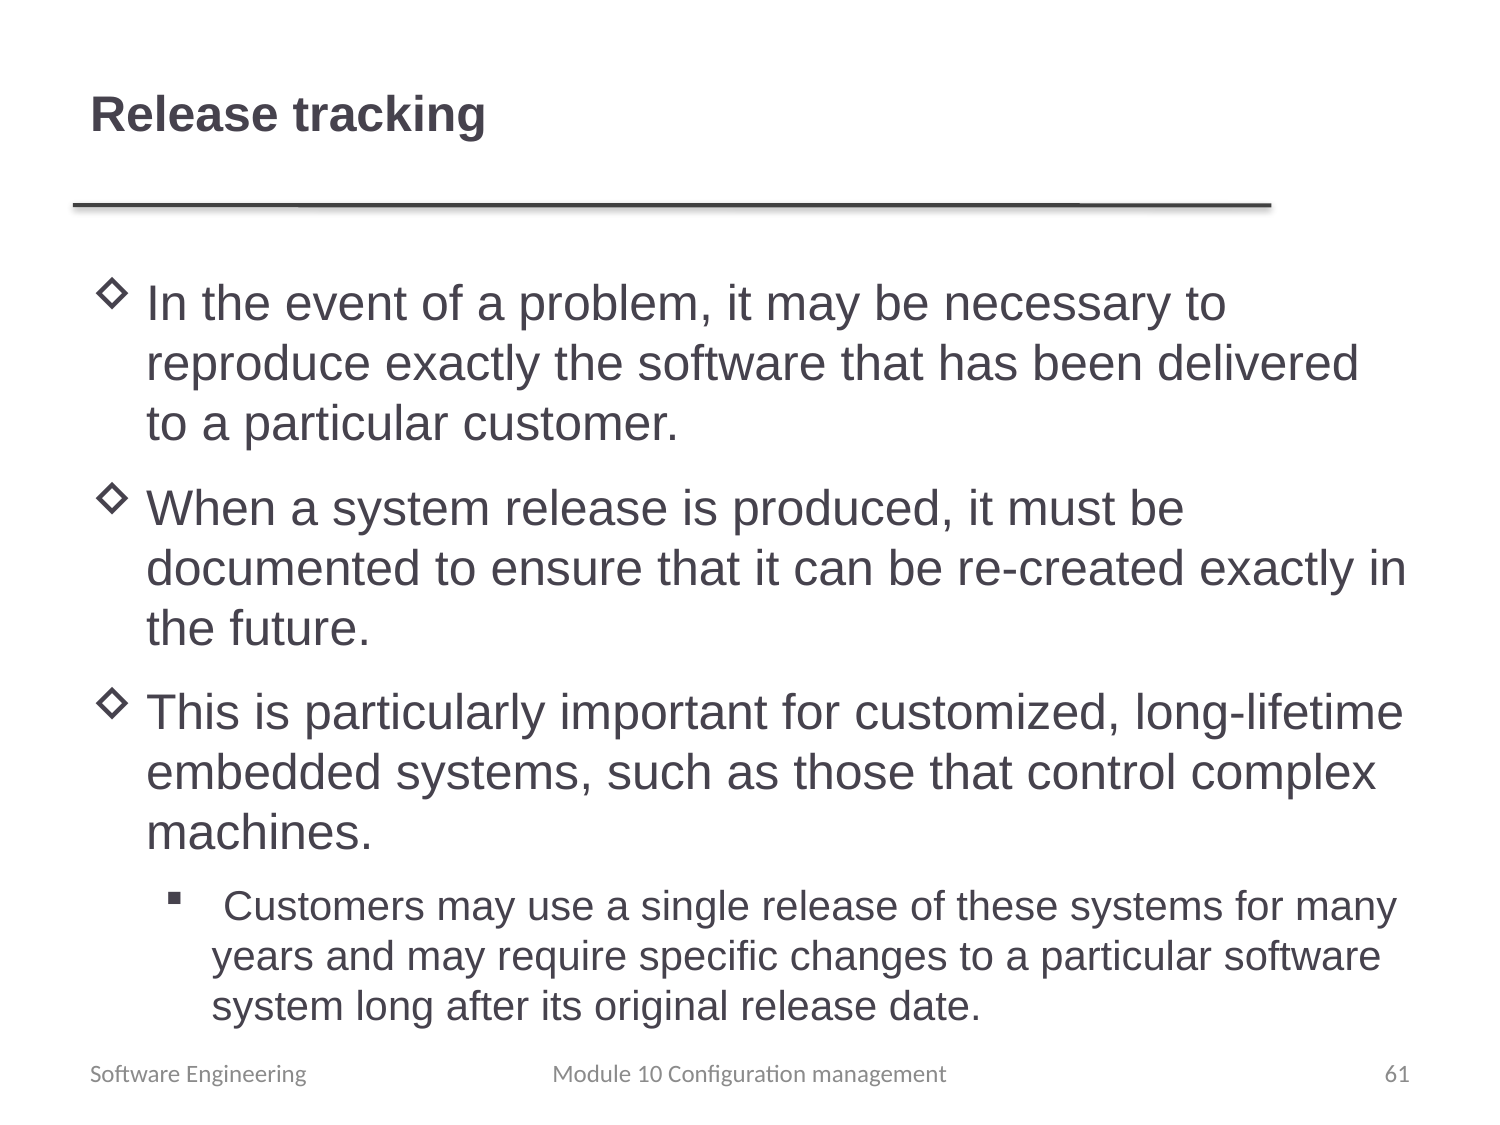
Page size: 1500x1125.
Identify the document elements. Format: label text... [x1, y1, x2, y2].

title Release tracking [74, 17, 1272, 206]
slide_number 61 [1074, 1042, 1425, 1103]
footer Module 10 Configuration management [512, 1042, 988, 1103]
slide_number Software Engineering [75, 1042, 425, 1103]
list In the event of a problem, it may be necessary to reproduce exactly the software that has been delivered to a particular customer. When a system release is produced, it must be documented to ensure that it can be re-created exactly in the future. This is particularly important for customized, long-lifetime embedded systems, such as those that control complex machines. Customers may use a single release of these systems for many years and may require specific changes to a particular software system long after its original release date. [75, 262, 1425, 1005]
